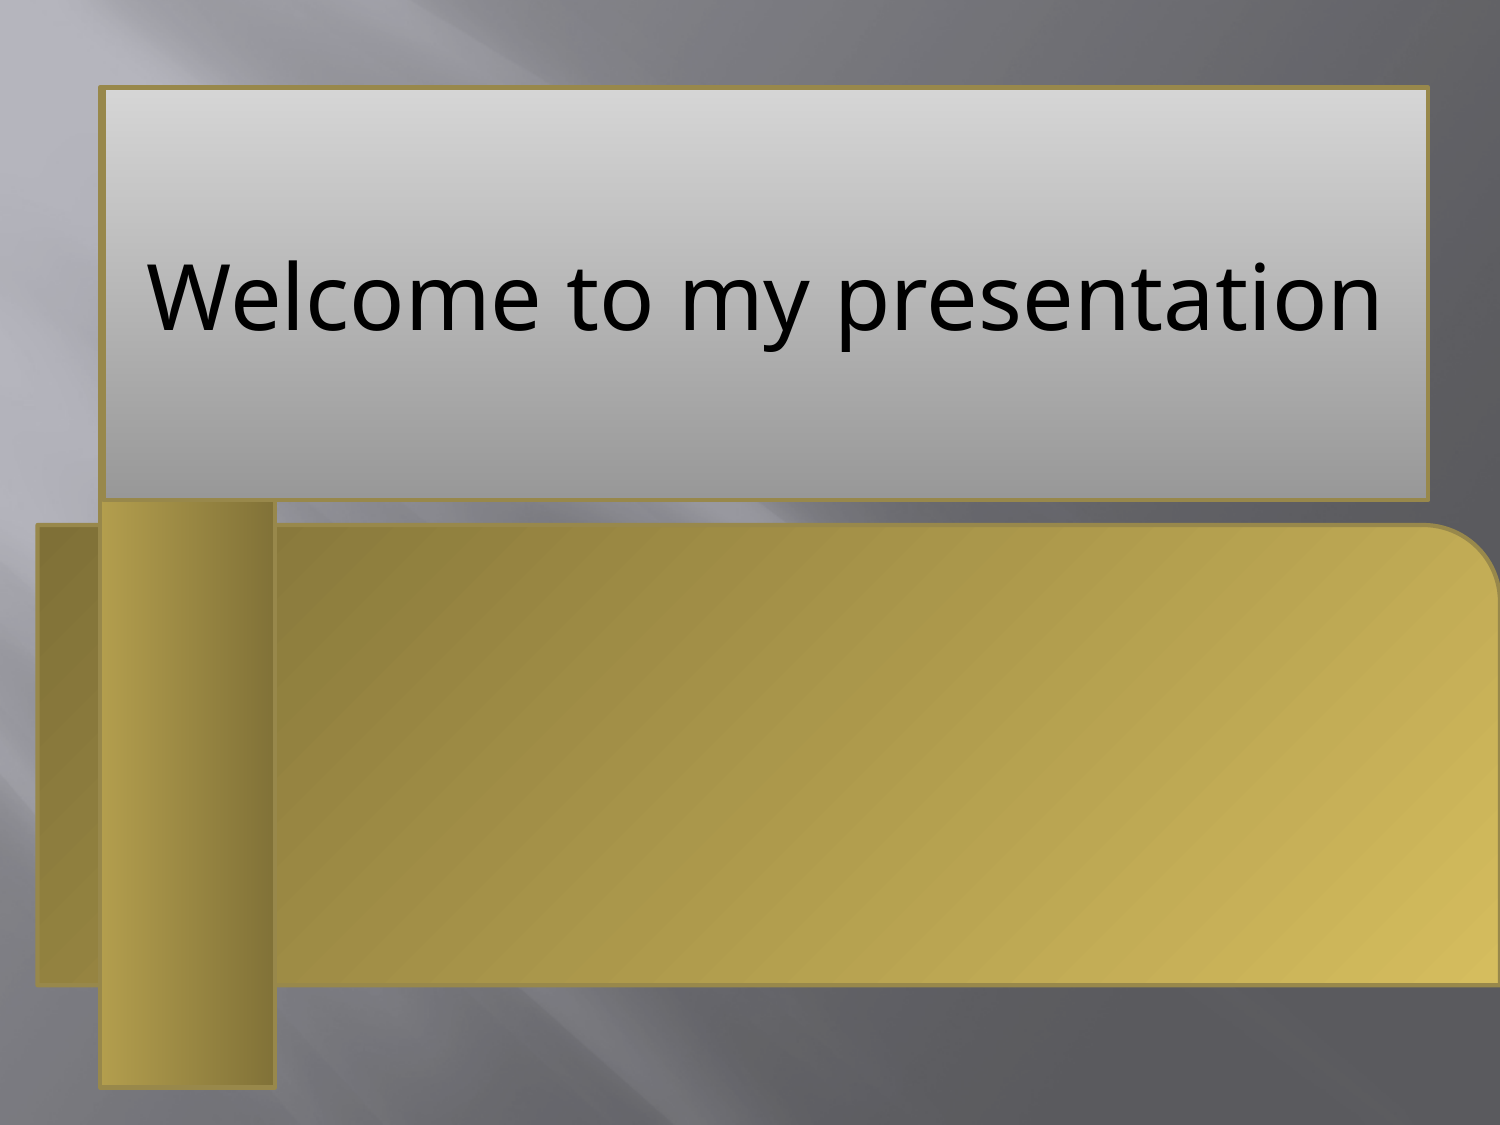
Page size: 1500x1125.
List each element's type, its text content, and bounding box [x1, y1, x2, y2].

text_box [35, 522, 98, 988]
text_box Welcome to my presentation [101, 85, 1430, 502]
text_box [98, 85, 277, 1090]
text_box [277, 522, 1500, 988]
